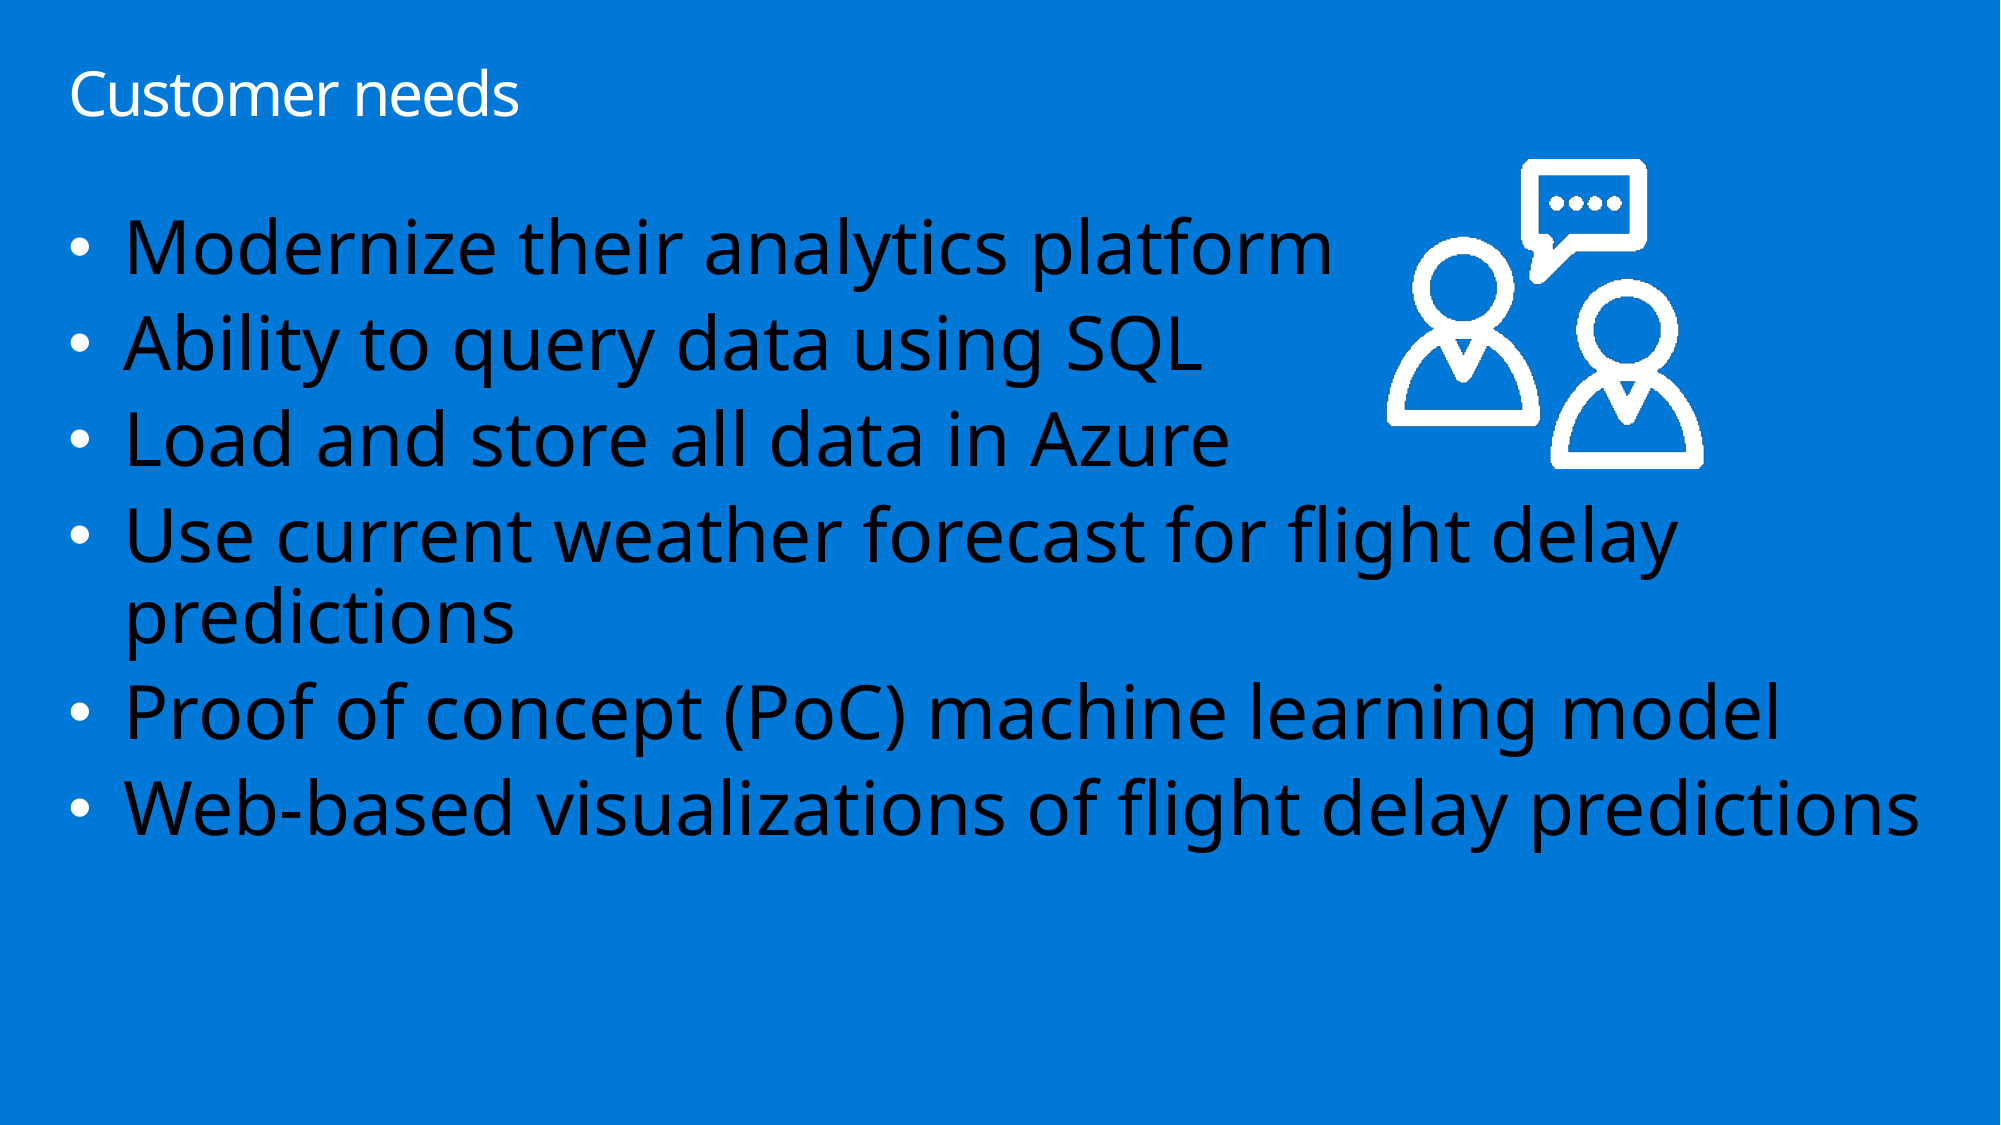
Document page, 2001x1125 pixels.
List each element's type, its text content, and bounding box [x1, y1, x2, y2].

list Modernize their analytics platform Ability to query data using SQL Load and store all data in Azure Use current weather forecast for flight delay predictions Proof of concept (PoC) machine learning model Web-based visualizations of flight delay predictions [44, 195, 1956, 1077]
picture [1384, 159, 1707, 470]
title Customer needs [44, 47, 1957, 196]
